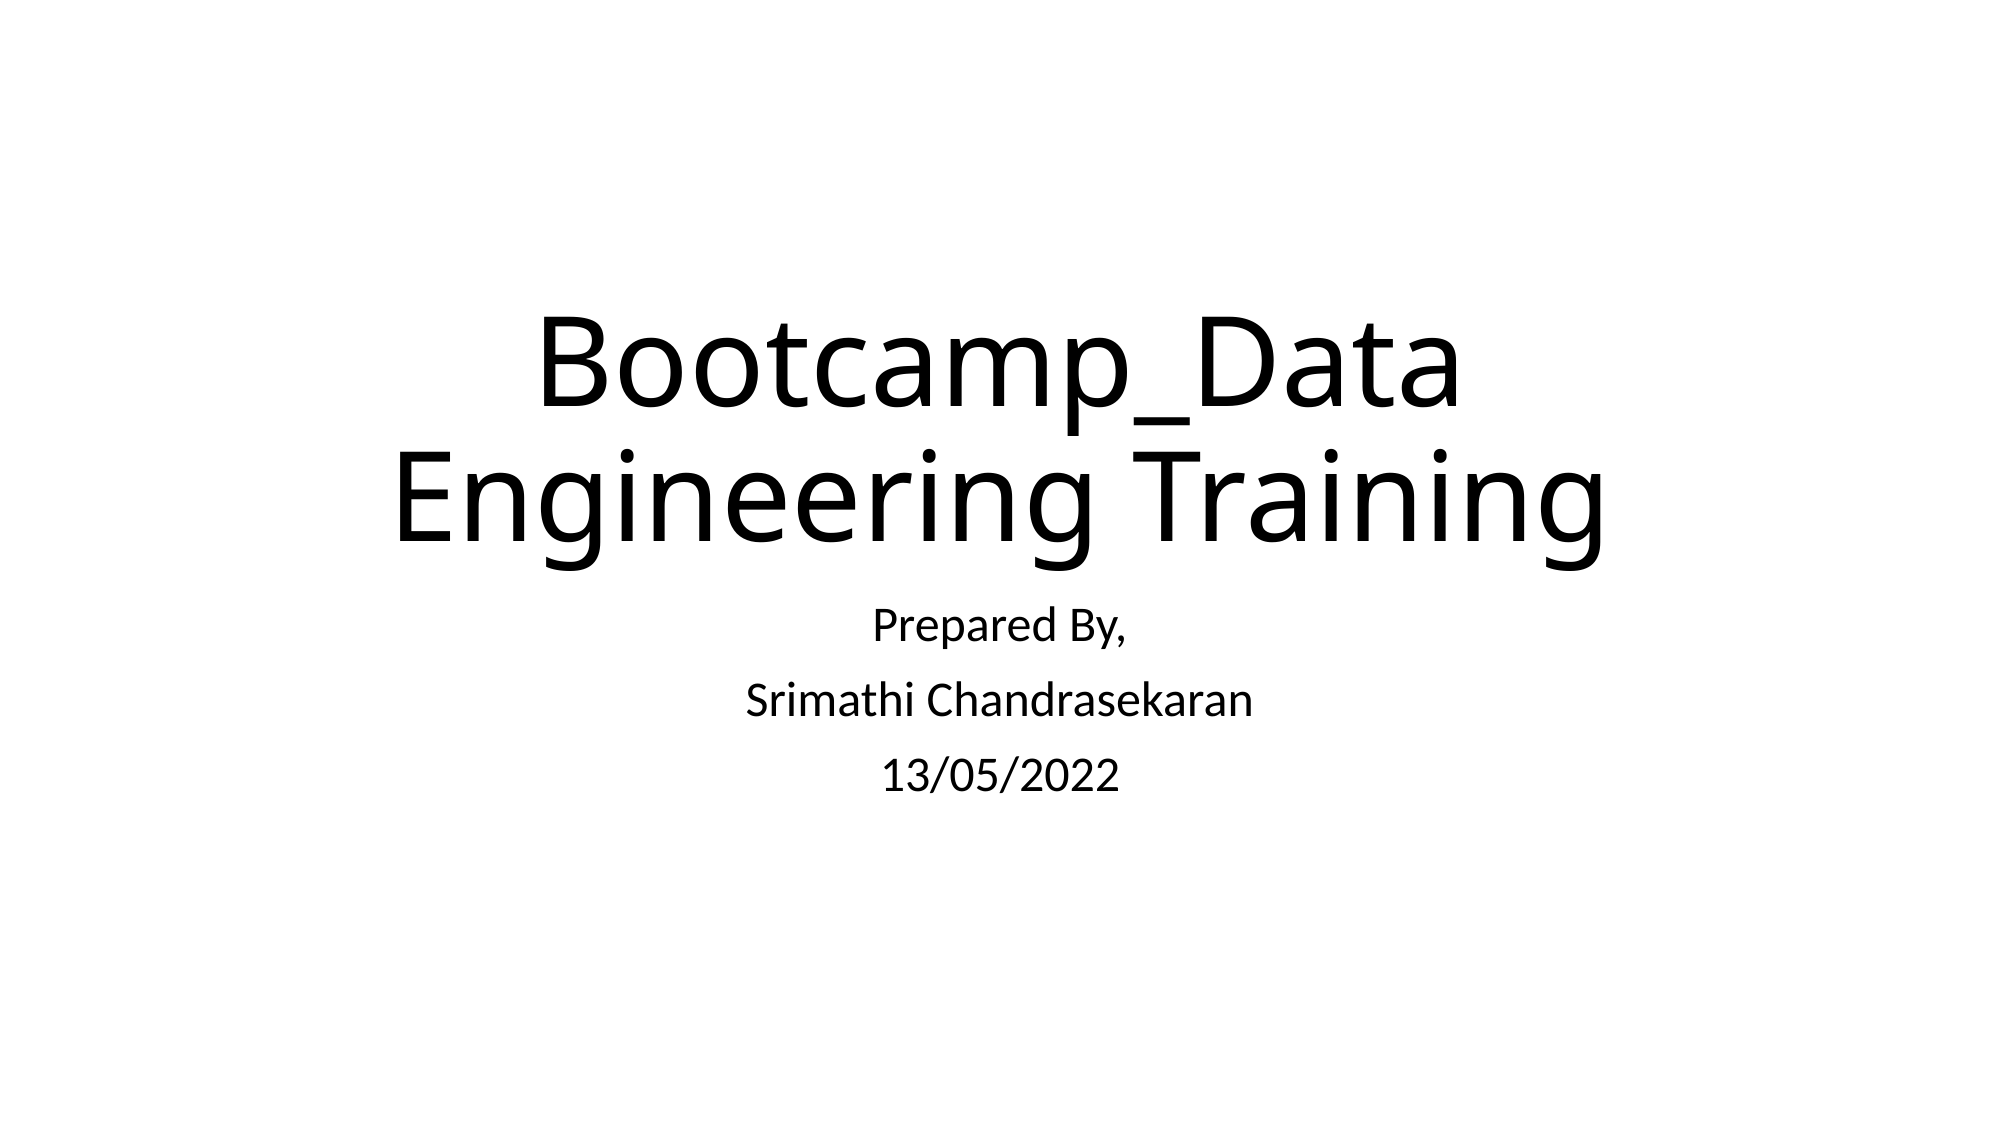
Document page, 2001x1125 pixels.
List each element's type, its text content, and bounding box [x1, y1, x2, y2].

title Bootcamp_Data Engineering Training [249, 183, 1751, 576]
subtitle Prepared By, Srimathi Chandrasekaran 13/05/2022 [249, 590, 1751, 863]
